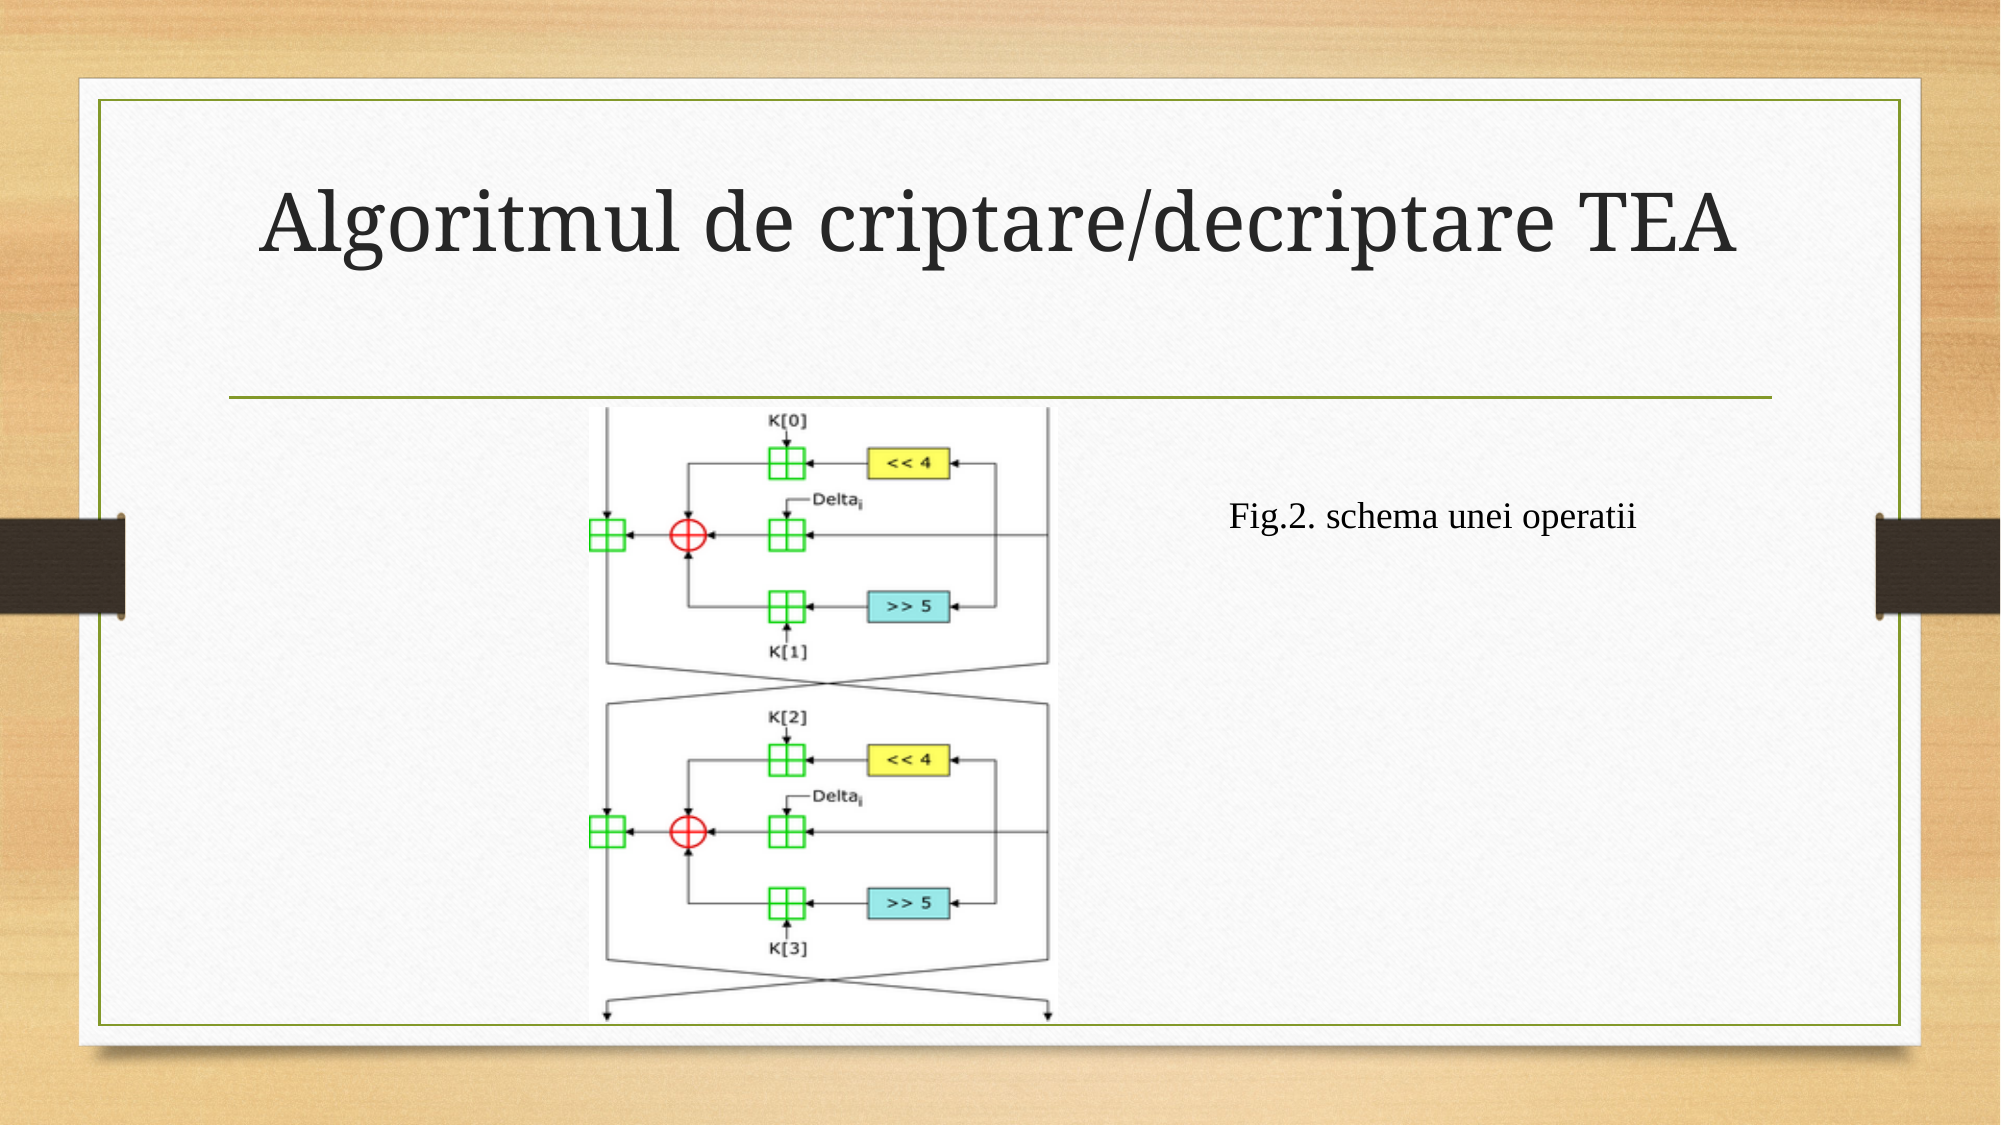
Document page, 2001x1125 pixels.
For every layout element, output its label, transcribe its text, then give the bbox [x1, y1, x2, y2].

title Algoritmul de criptare/decriptare TEA [212, 161, 1788, 375]
picture [0, 0, 2001, 1125]
text_box Fig.2. schema unei operatii [1213, 483, 1653, 544]
